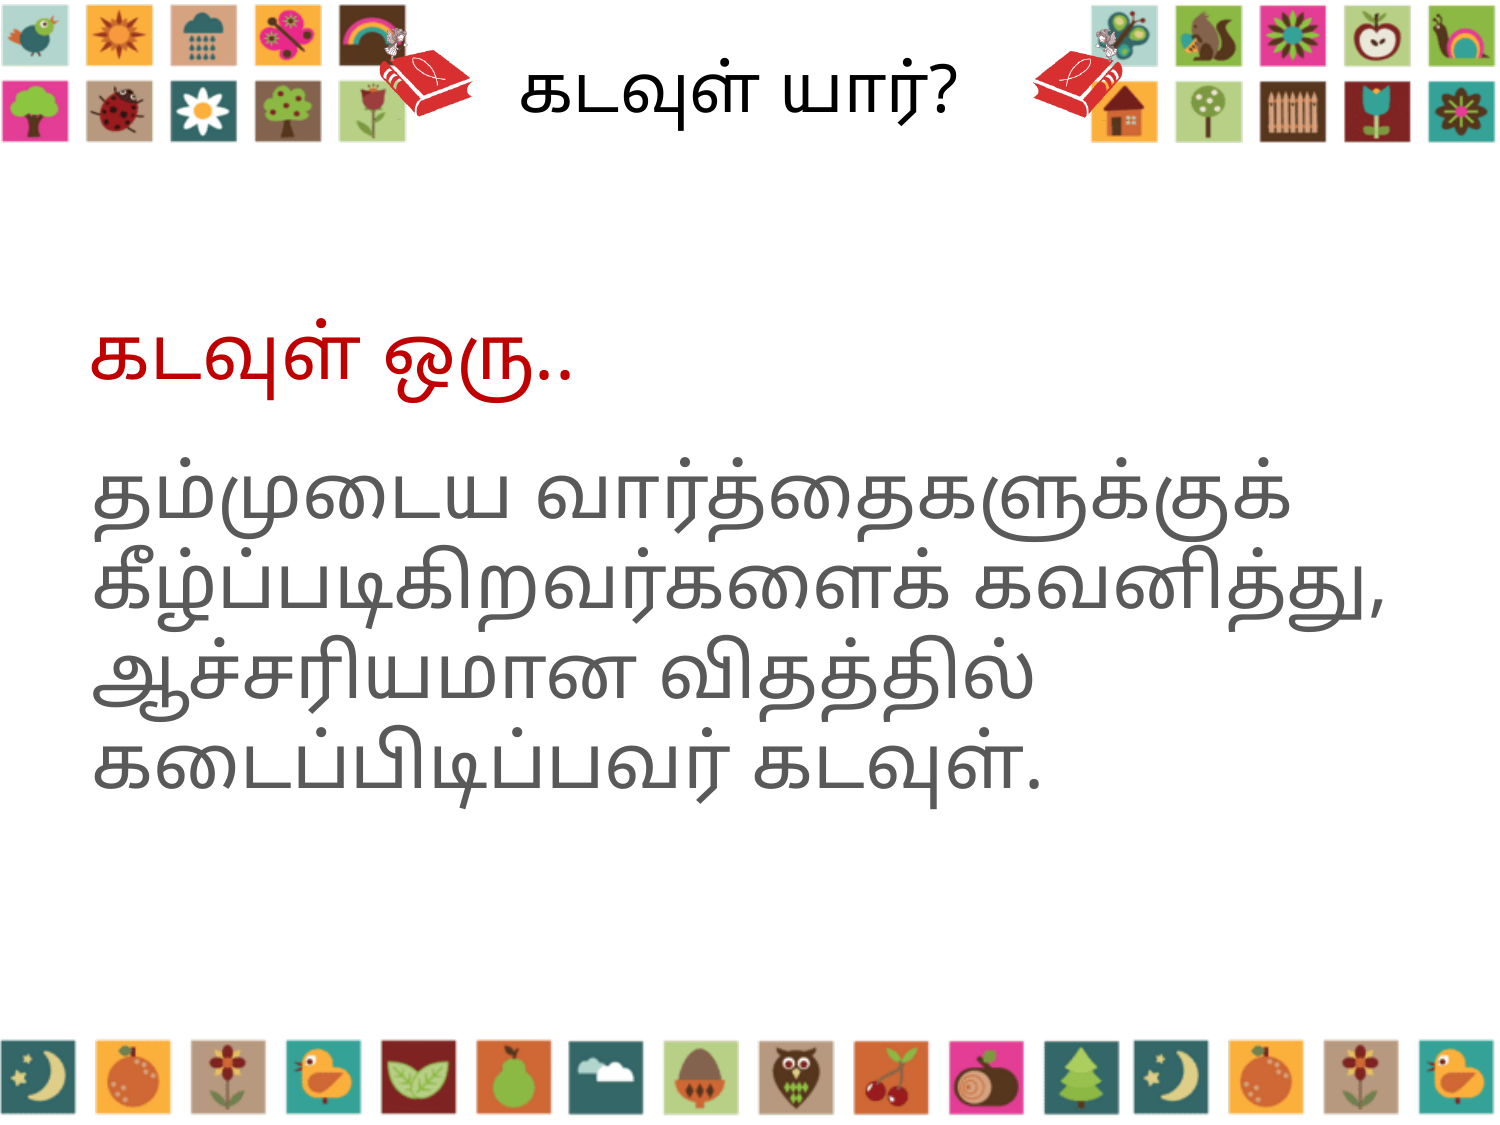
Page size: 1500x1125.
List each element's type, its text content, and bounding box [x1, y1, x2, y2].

text_box கடவுள் ஒரு.. [74, 296, 1421, 402]
text_box கடவுள் யார்? [425, 38, 1078, 133]
picture [1000, 3, 1500, 150]
text_box தம்முடைய வார்த்தைகளுக்குக் கீழ்ப்படிகிறவர்களைக் கவனித்து, ஆச்சரியமான விதத்தில் கடைப்பிடிப்பவர் கடவுள். [76, 436, 1436, 812]
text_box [0, 1028, 1500, 1118]
picture [0, 3, 505, 150]
